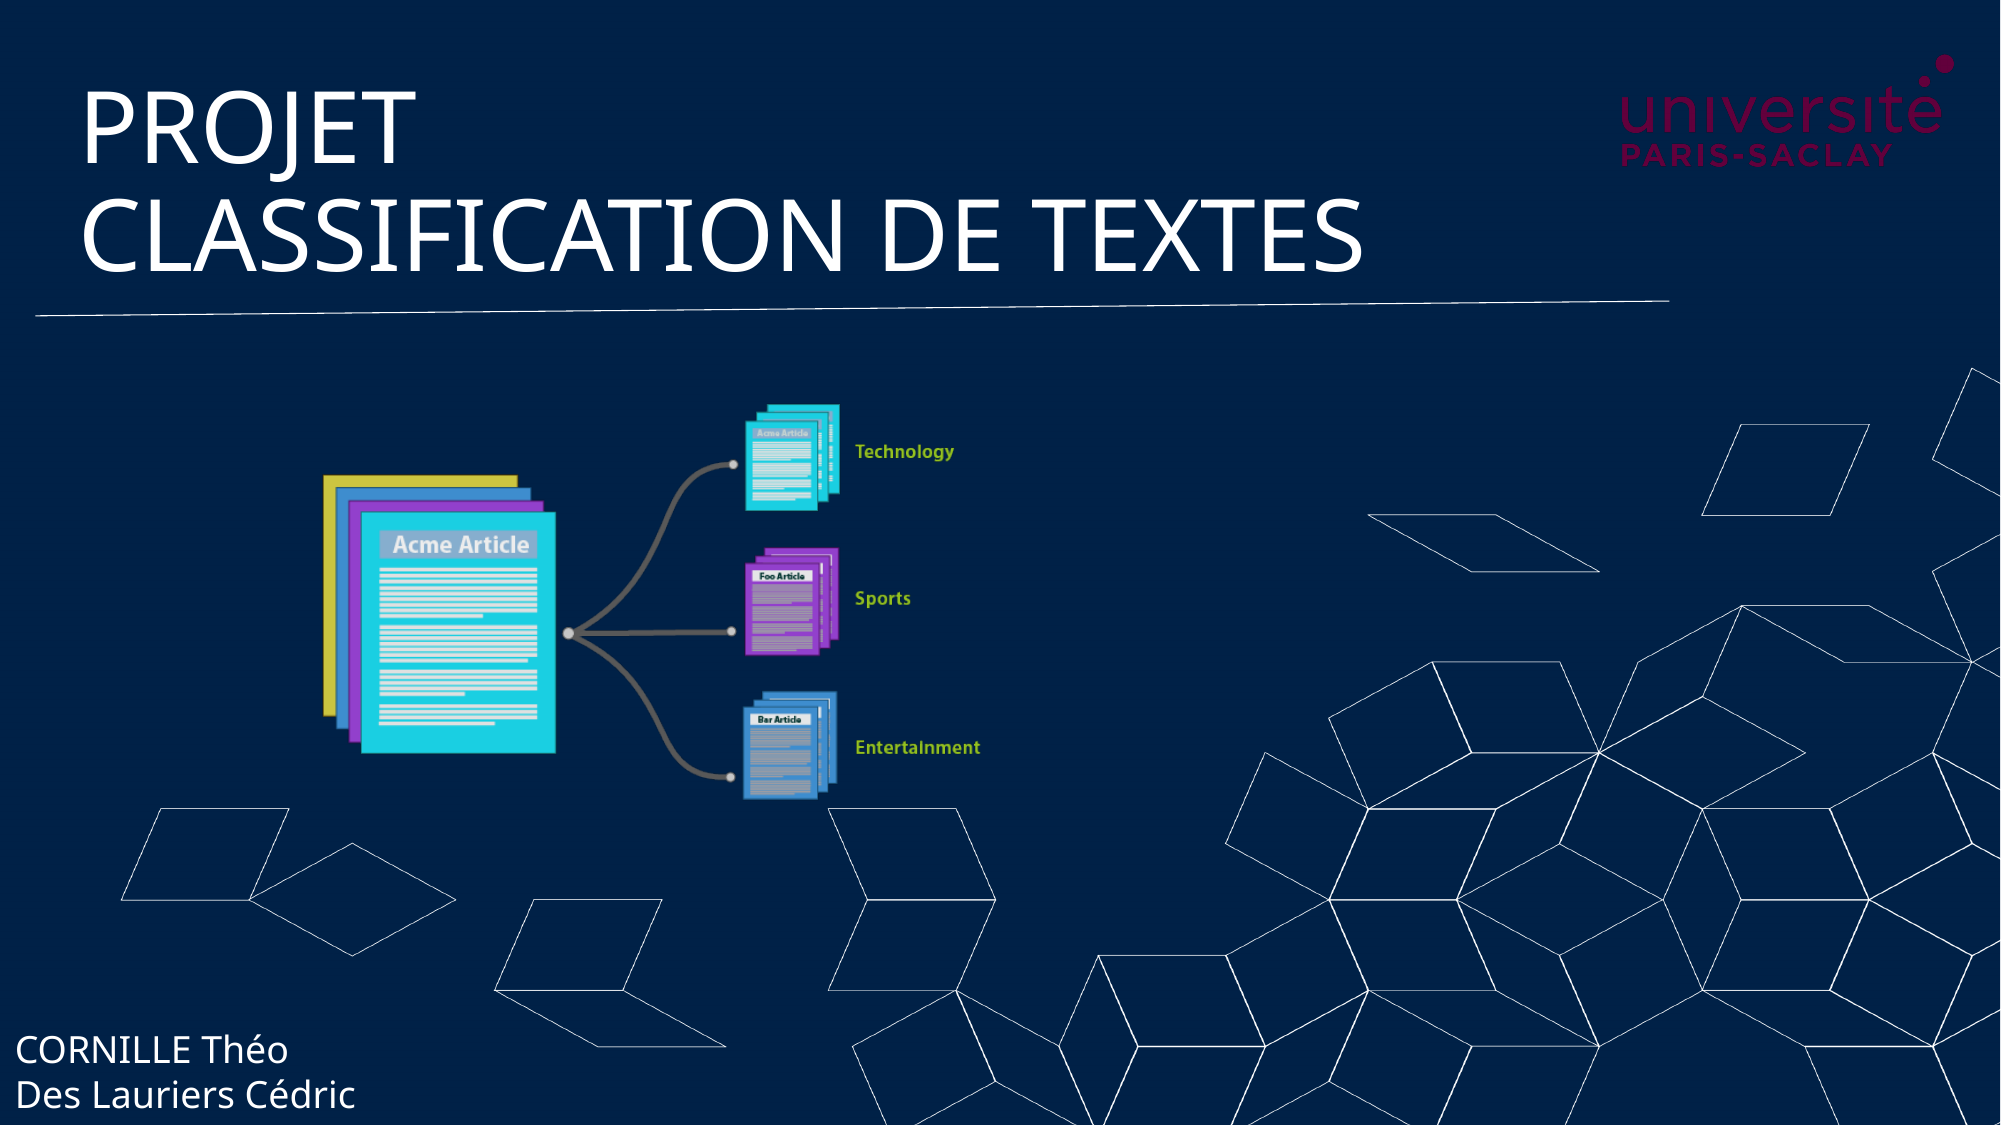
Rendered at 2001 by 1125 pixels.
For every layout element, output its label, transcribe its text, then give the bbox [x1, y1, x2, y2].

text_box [35, 300, 1670, 316]
picture [0, 0, 2001, 1125]
text_box CORNILLE Théo Des Lauriers Cédric [0, 1018, 375, 1124]
text_box PROJET CLASSIFICATION DE TEXTES [63, 62, 1397, 300]
